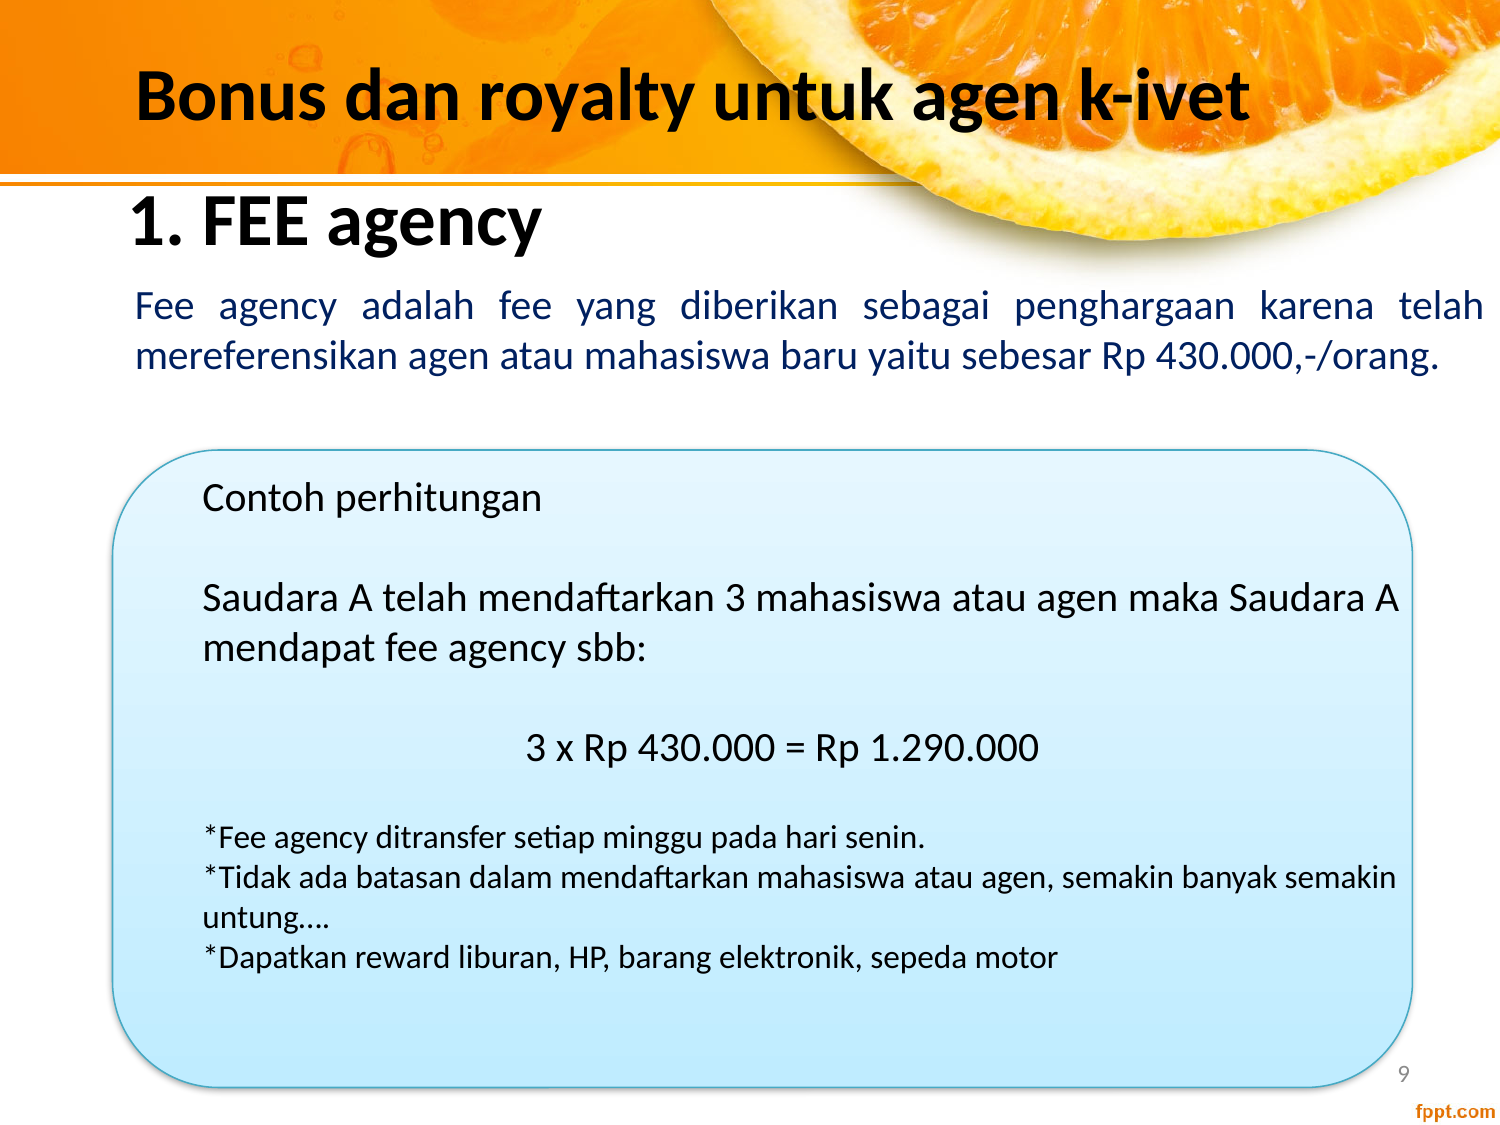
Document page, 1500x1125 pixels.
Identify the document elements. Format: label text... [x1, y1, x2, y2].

text_box [111, 449, 1406, 1089]
text_box Fee agency adalah fee yang diberikan sebagai penghargaan karena telah mereferensikan agen atau mahasiswa baru yaitu sebesar Rp 430.000,-/orang. [119, 270, 1500, 436]
picture [0, 0, 1500, 1125]
slide_number 9 [1074, 1042, 1425, 1103]
text_box Bonus dan royalty untuk agen k-ivet [119, 37, 1325, 138]
text_box Contoh perhitungan Saudara A telah mendaftarkan 3 mahasiswa atau agen maka Saudara A mendapat fee agency sbb: 3 x Rp 430.000 = Rp 1.290.000 *Fee agency ditransfer setiap minggu pada hari senin. *Tidak ada batasan dalam mendaftarkan mahasiswa atau agen, semakin banyak semakin untung…. *Dapatkan reward liburan, HP, barang elektronik, sepeda motor [187, 462, 1450, 1022]
title 1. FEE agency [112, 163, 1075, 263]
